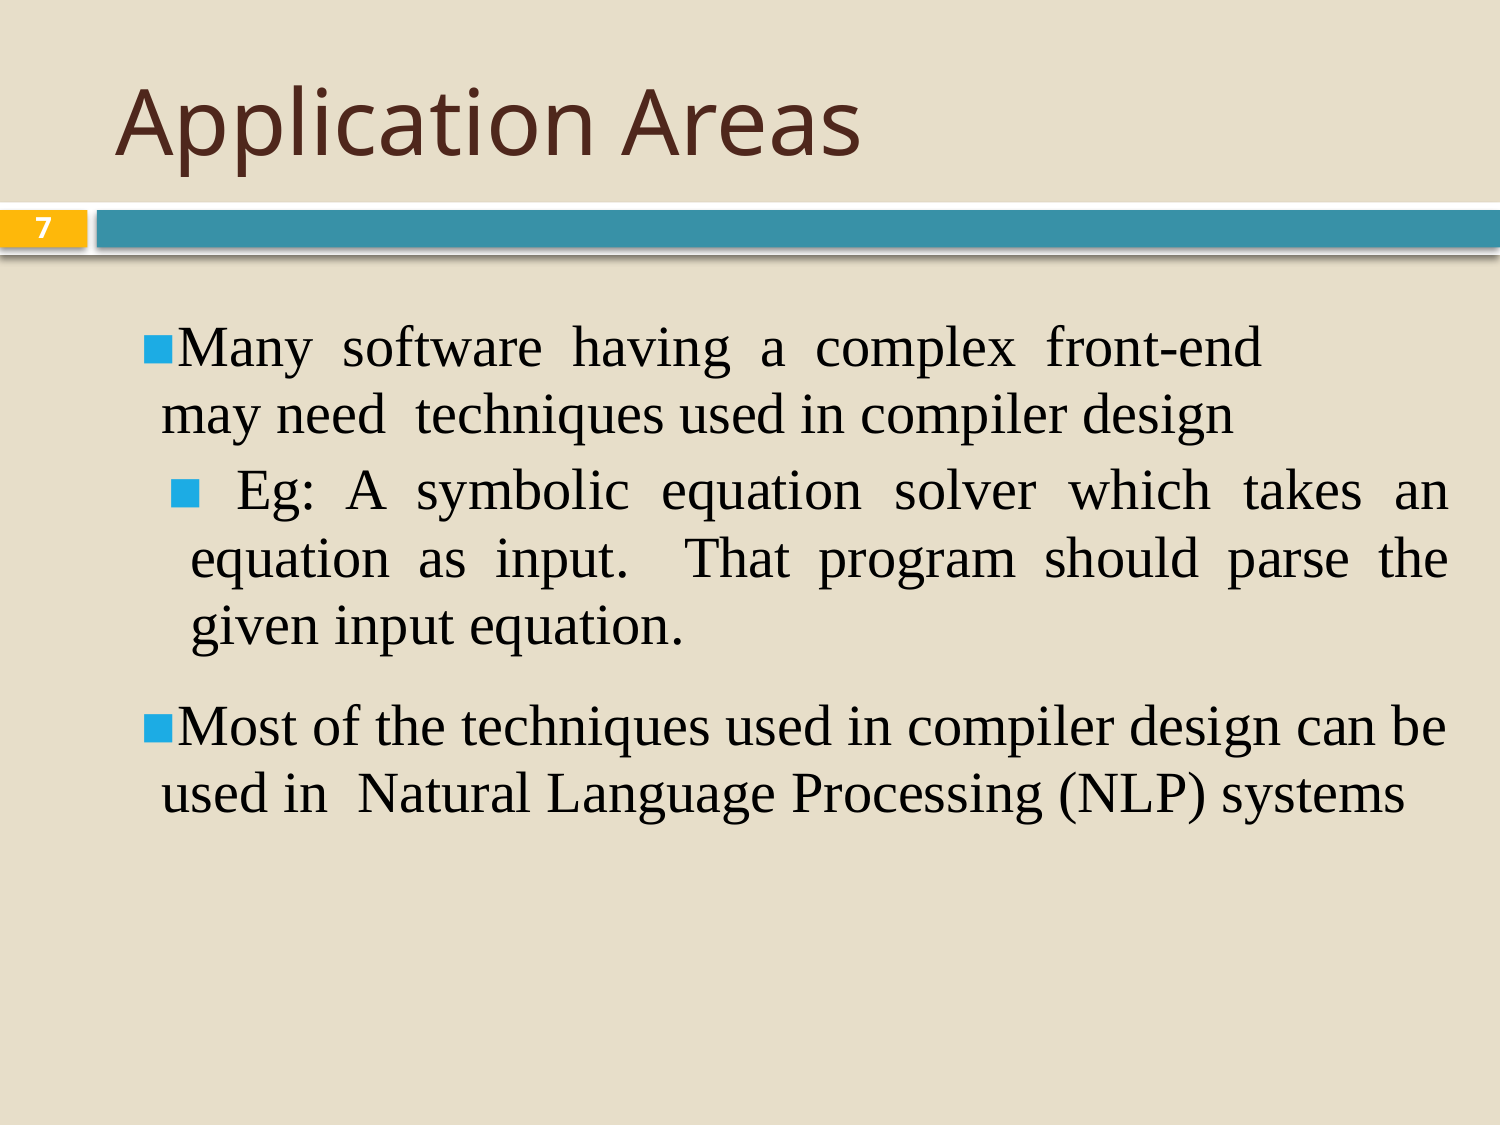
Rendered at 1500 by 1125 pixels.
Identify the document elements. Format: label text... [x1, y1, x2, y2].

text_box Many software having a complex front-end may need techniques used in compiler design Eg: A symbolic equation solver which takes an equation as input. That program should parse the given input equation. Most of the techniques used in compiler design can be used in Natural Language Processing (NLP) systems [137, 299, 1452, 825]
title Application Areas [100, 37, 1438, 200]
slide_number 7 [0, 208, 88, 249]
